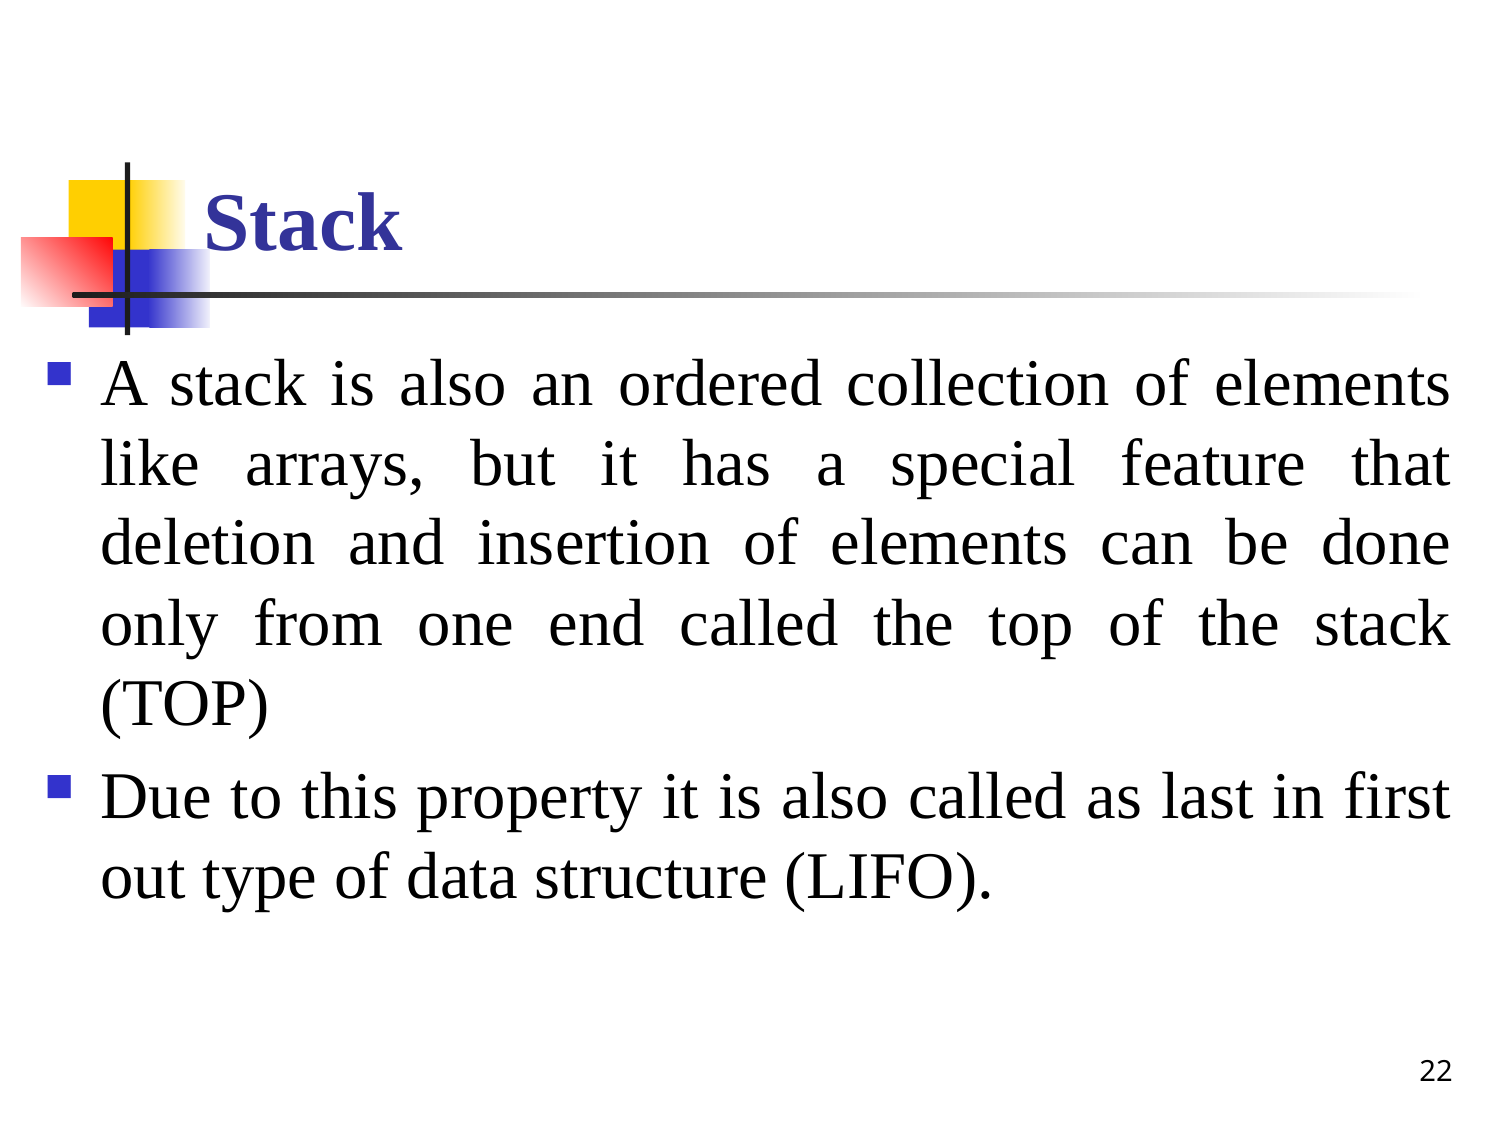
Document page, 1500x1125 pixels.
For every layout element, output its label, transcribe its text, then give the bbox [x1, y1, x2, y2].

list A stack is also an ordered collection of elements like arrays, but it has a special feature that deletion and insertion of elements can be done only from one end called the top of the stack (TOP) Due to this property it is also called as last in first out type of data structure (LIFO). [29, 331, 1469, 1006]
slide_number 22 [1155, 1024, 1468, 1100]
title Stack [188, 35, 1468, 275]
